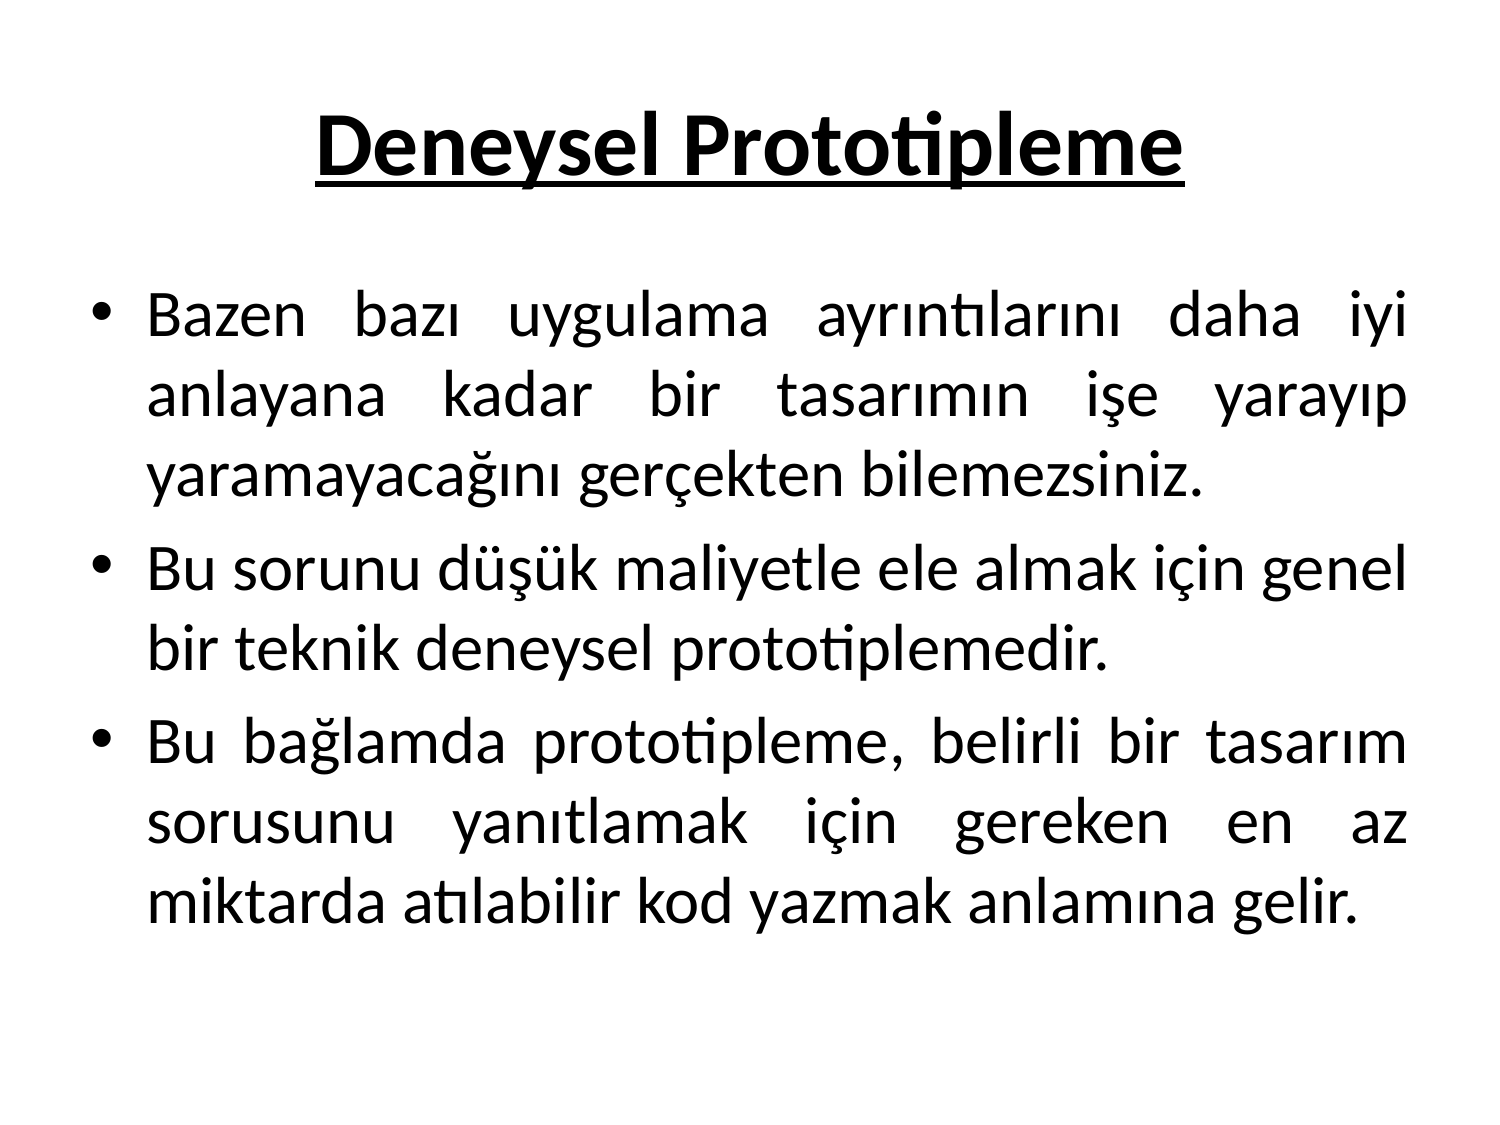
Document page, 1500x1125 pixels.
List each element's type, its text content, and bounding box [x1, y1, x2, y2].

list Bazen bazı uygulama ayrıntılarını daha iyi anlayana kadar bir tasarımın işe yarayıp yaramayacağını gerçekten bilemezsiniz. Bu sorunu düşük maliyetle ele almak için genel bir teknik deneysel prototiplemedir. Bu bağlamda prototipleme, belirli bir tasarım sorusunu yanıtlamak için gereken en az miktarda atılabilir kod yazmak anlamına gelir. [75, 262, 1425, 1005]
title Deneysel Prototipleme [75, 45, 1425, 233]
